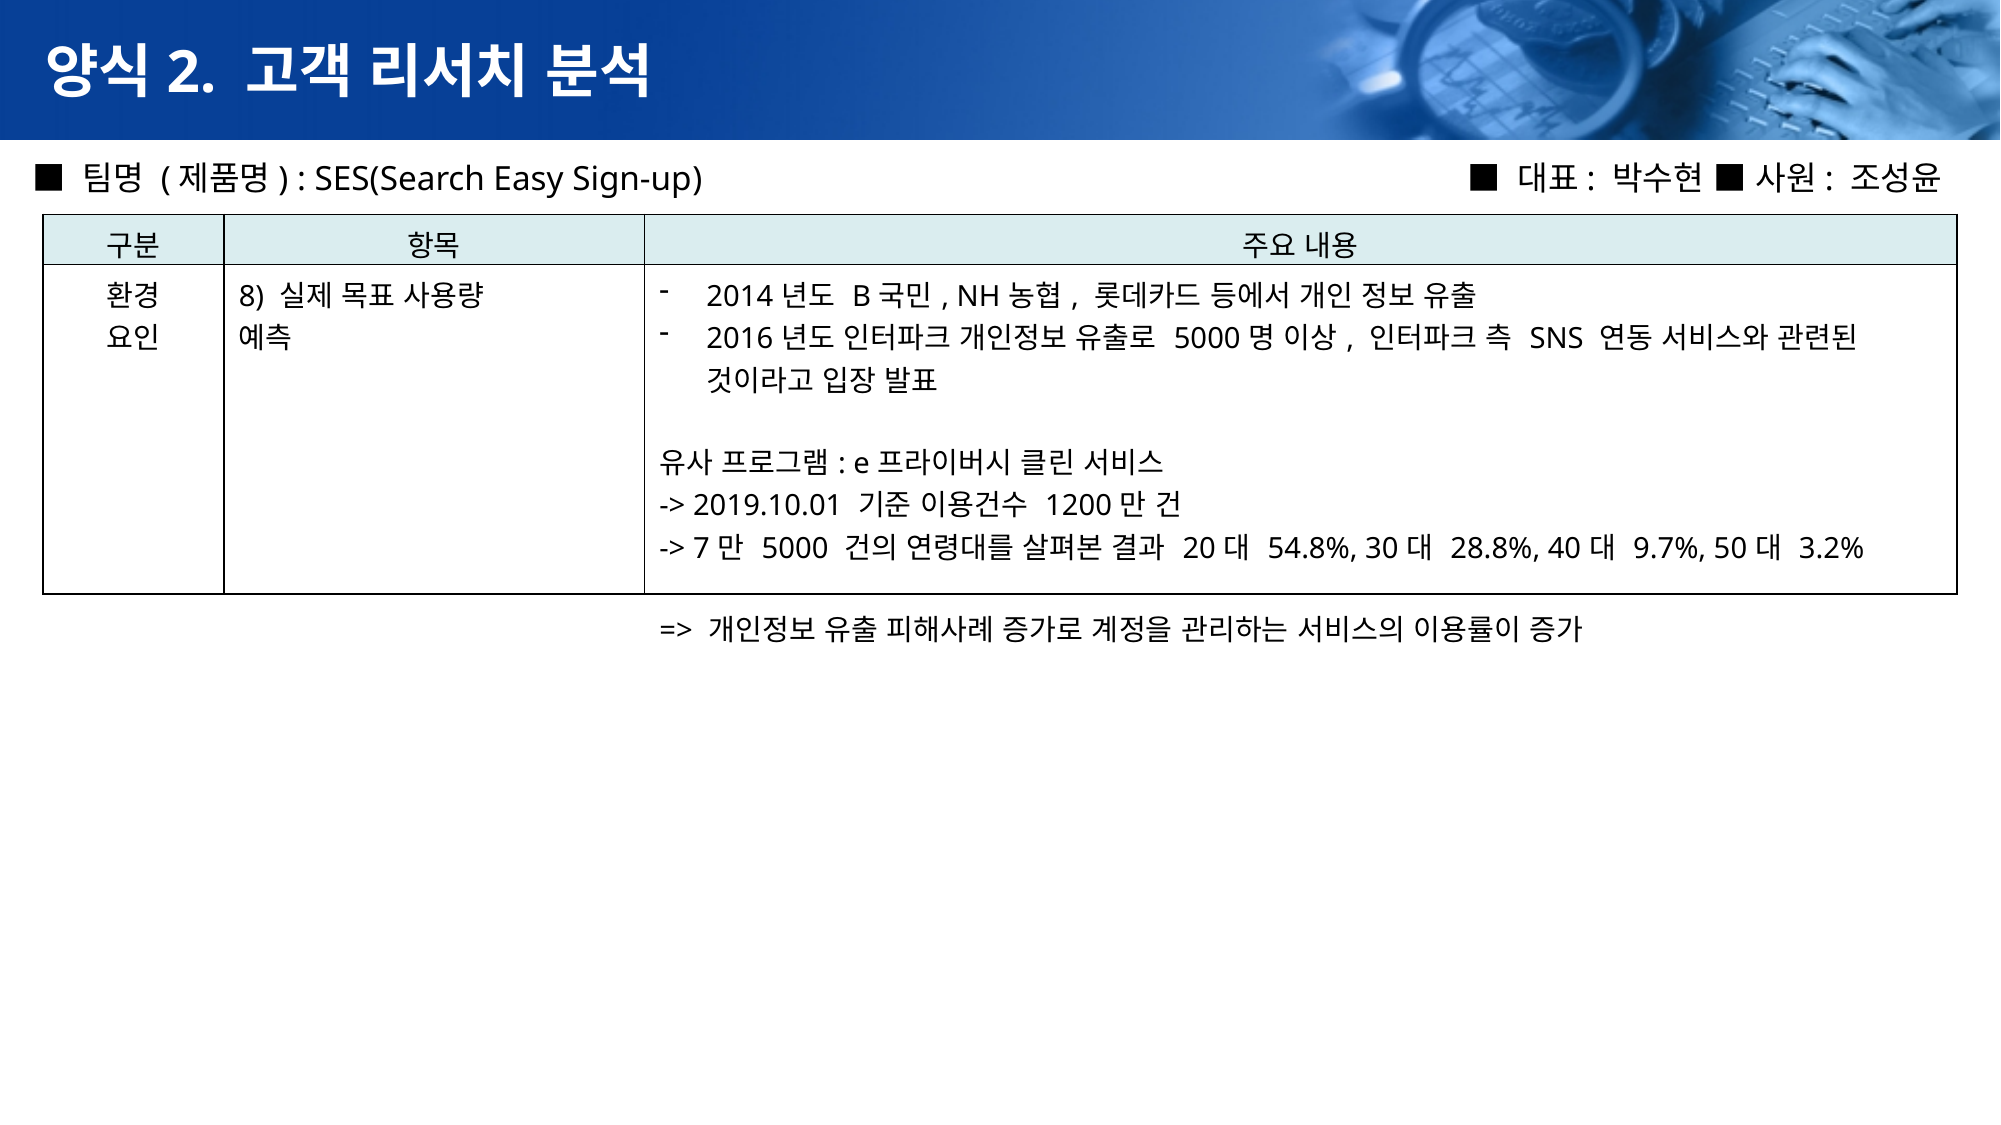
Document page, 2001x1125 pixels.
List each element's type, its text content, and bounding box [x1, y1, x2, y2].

table_cell 환경 요인 [44, 265, 223, 593]
text_box ■ 팀명 (제품명) : SES(Search Easy Sign-up) [17, 149, 726, 205]
table_header 구분 [44, 215, 223, 264]
table_header 항목 [225, 215, 644, 264]
table_header 주요 내용 [645, 215, 1956, 264]
table_cell 8) 실제 목표 사용량 예측 [225, 265, 644, 593]
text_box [0, 0, 2000, 140]
text_box ■ 대표: 박수현 ■ 사원: 조성윤 [1430, 149, 1957, 205]
table_cell 2014년도 B국민, NH농협, 롯데카드 등에서 개인 정보 유출 2016년도 인터파크 개인정보 유출로 5000명 이상, 인터파크 측 SNS 연동 서비스와 관련된 것이라고 입장 발표 유사 프로그램: e프라이버시 클린 서비스 -> 2019.10.01 기준 이용건수 1200만 건 -> 7만 5000 건의 연령대를 살펴본 결과 20대 54.8%, 30대 28.8%, 40대 9.7%, 50대 3.2% => 개인정보 유출 피해사례 증가로 계정을 관리하는 서비스의 이용률이 증가 [645, 265, 1956, 593]
